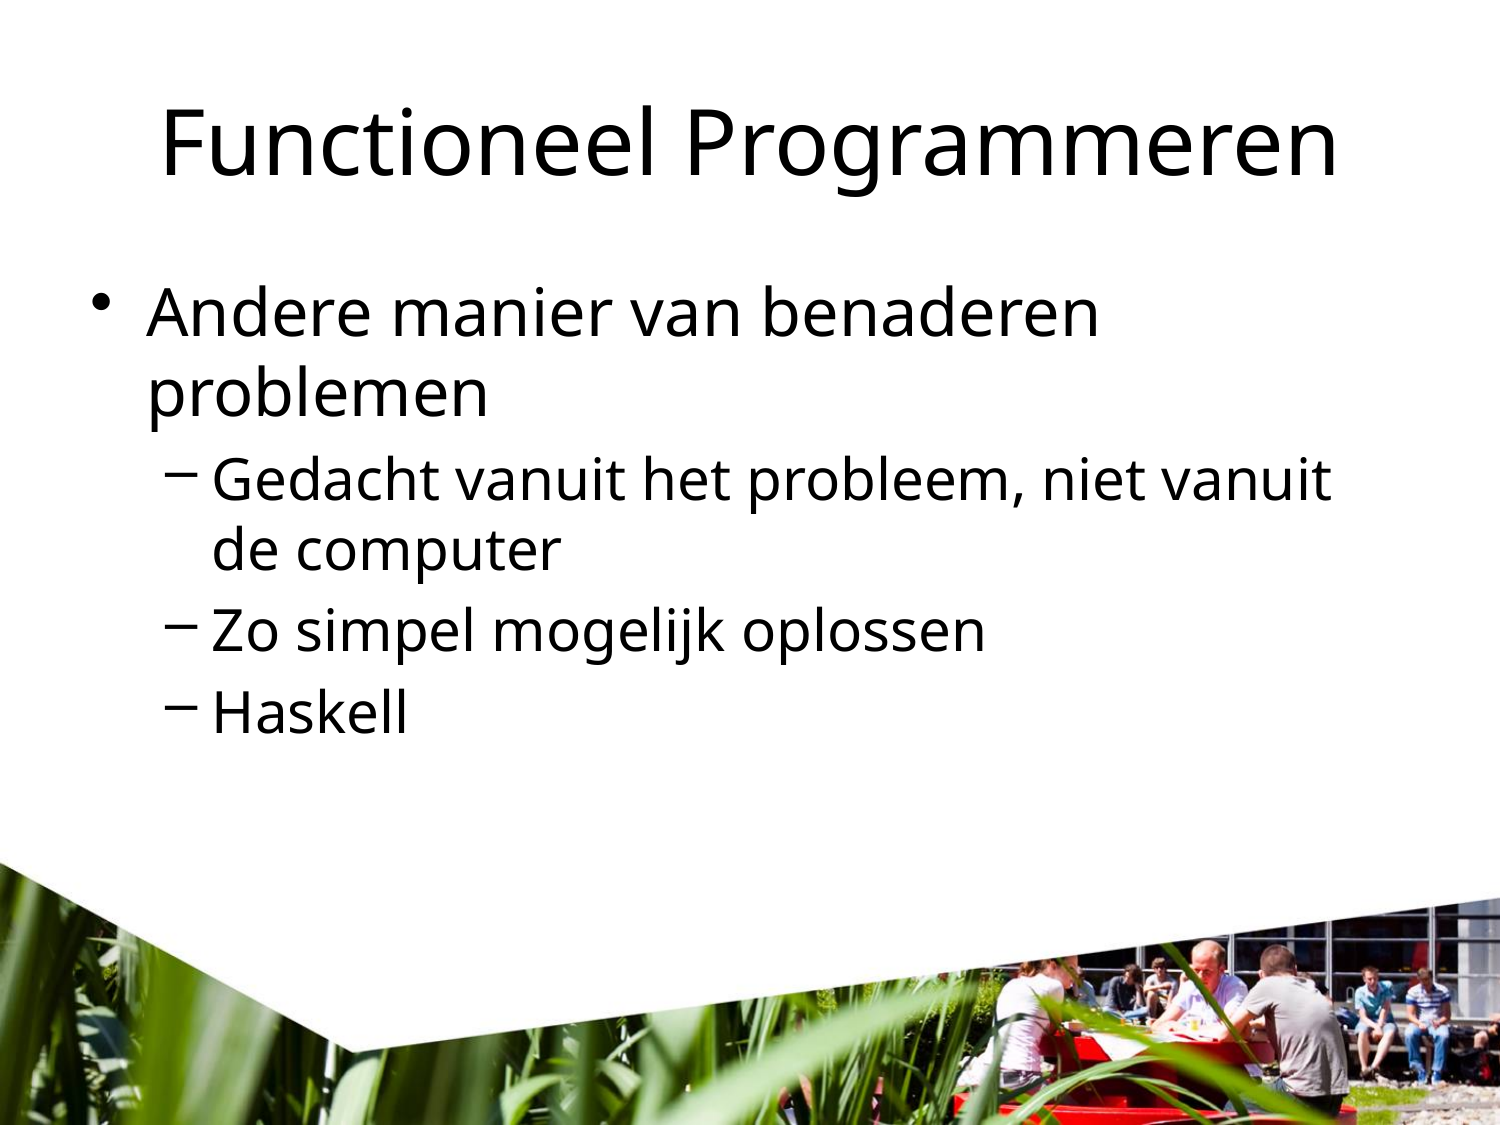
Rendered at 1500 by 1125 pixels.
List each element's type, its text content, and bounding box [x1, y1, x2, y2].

list Andere manier van benaderen problemen Gedacht vanuit het probleem, niet vanuit de computer Zo simpel mogelijk oplossen Haskell [75, 262, 1425, 905]
picture [0, 0, 1500, 1125]
title Functioneel Programmeren [75, 45, 1425, 233]
